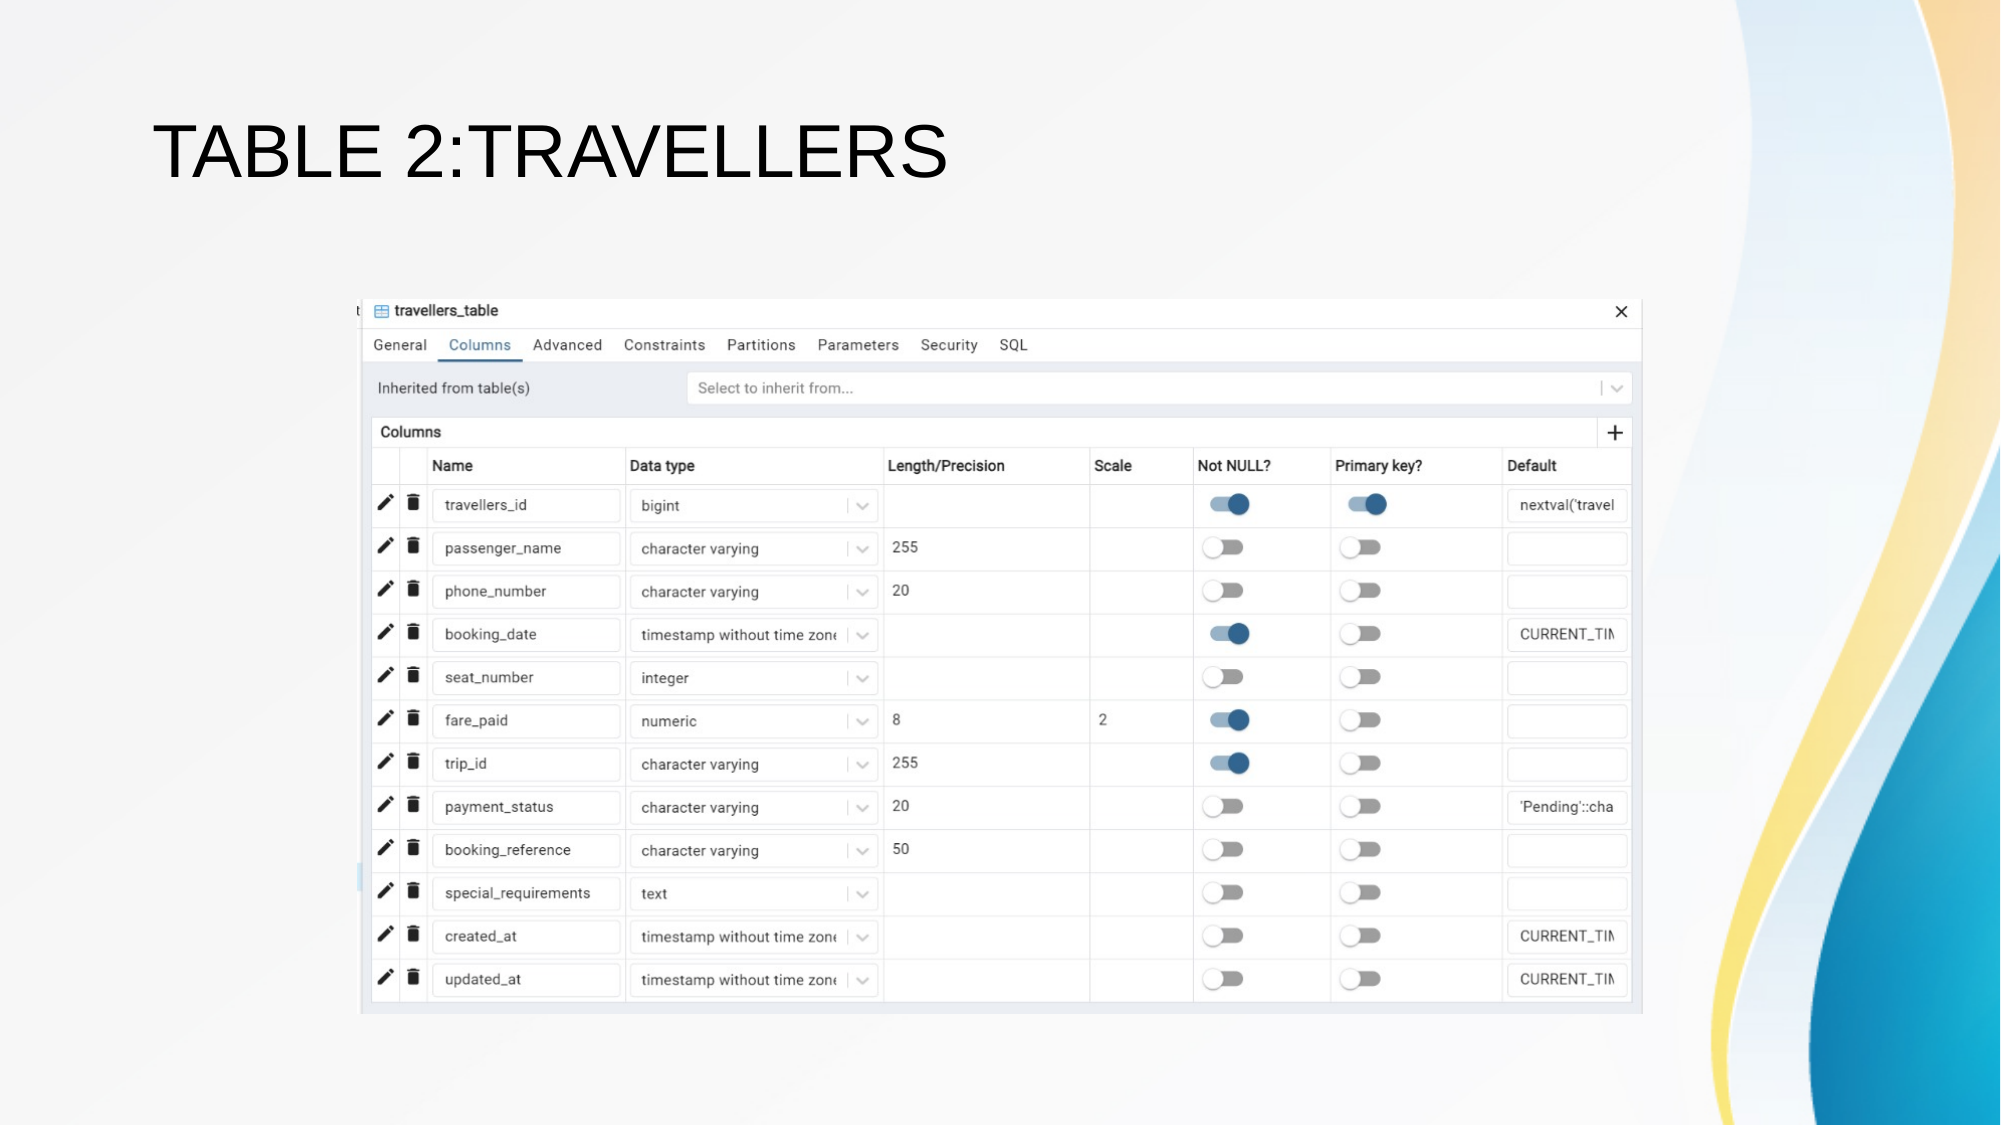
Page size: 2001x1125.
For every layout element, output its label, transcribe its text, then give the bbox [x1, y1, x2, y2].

title TABLE 2:TRAVELLERS [137, 59, 1001, 236]
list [357, 299, 1643, 1014]
picture [0, 0, 2001, 1125]
